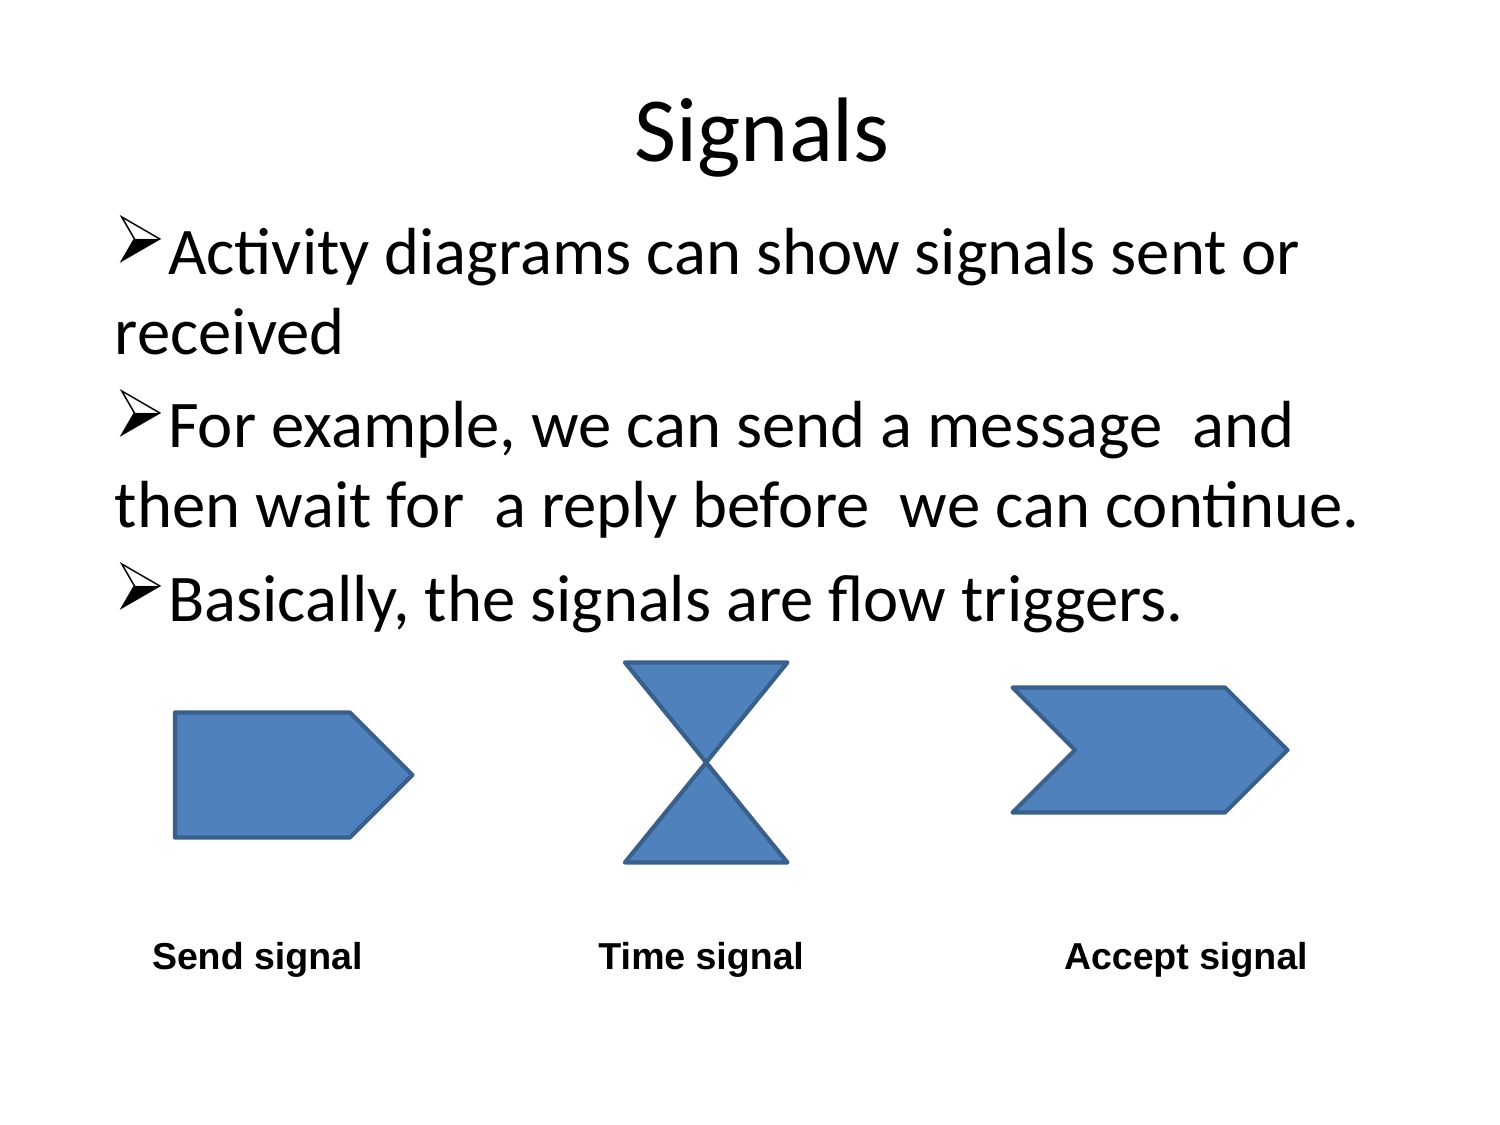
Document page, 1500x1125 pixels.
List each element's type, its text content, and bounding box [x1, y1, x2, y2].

text_box [172, 710, 415, 840]
text_box [623, 660, 790, 865]
subtitle Activity diagrams can show signals sent or received For example, we can send a message and then wait for a reply before we can continue. Basically, the signals are flow triggers. [99, 200, 1400, 1125]
title Signals [125, 50, 1400, 200]
text_box [1010, 685, 1290, 815]
text_box Send signal Time signal Accept signal [137, 924, 1338, 985]
